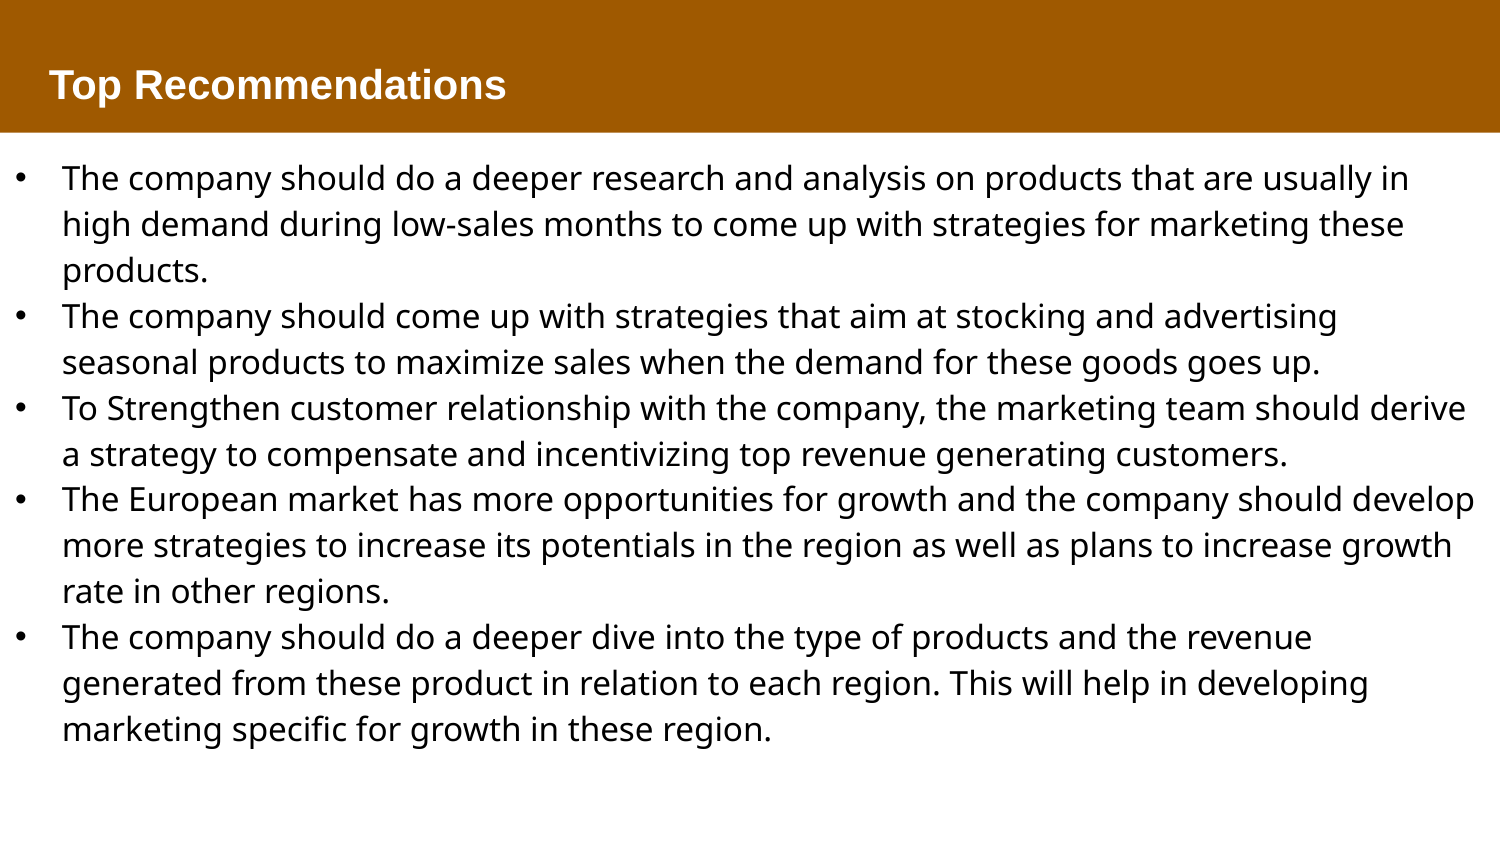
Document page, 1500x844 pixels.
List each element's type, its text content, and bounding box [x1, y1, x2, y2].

text_box Top Recommendations [33, 43, 737, 124]
text_box The company should do a deeper research and analysis on products that are usually in high demand during low-sales months to come up with strategies for marketing these products. The company should come up with strategies that aim at stocking and advertising seasonal products to maximize sales when the demand for these goods goes up. To Strengthen customer relationship with the company, the marketing team should derive a strategy to compensate and incentivizing top revenue generating customers. The European market has more opportunities for growth and the company should develop more strategies to increase its potentials in the region as well as plans to increase growth rate in other regions. The company should do a deeper dive into the type of products and the revenue generated from these product in relation to each region. This will help in developing marketing specific for growth in these region. [0, 136, 1500, 844]
text_box [0, 0, 1500, 133]
